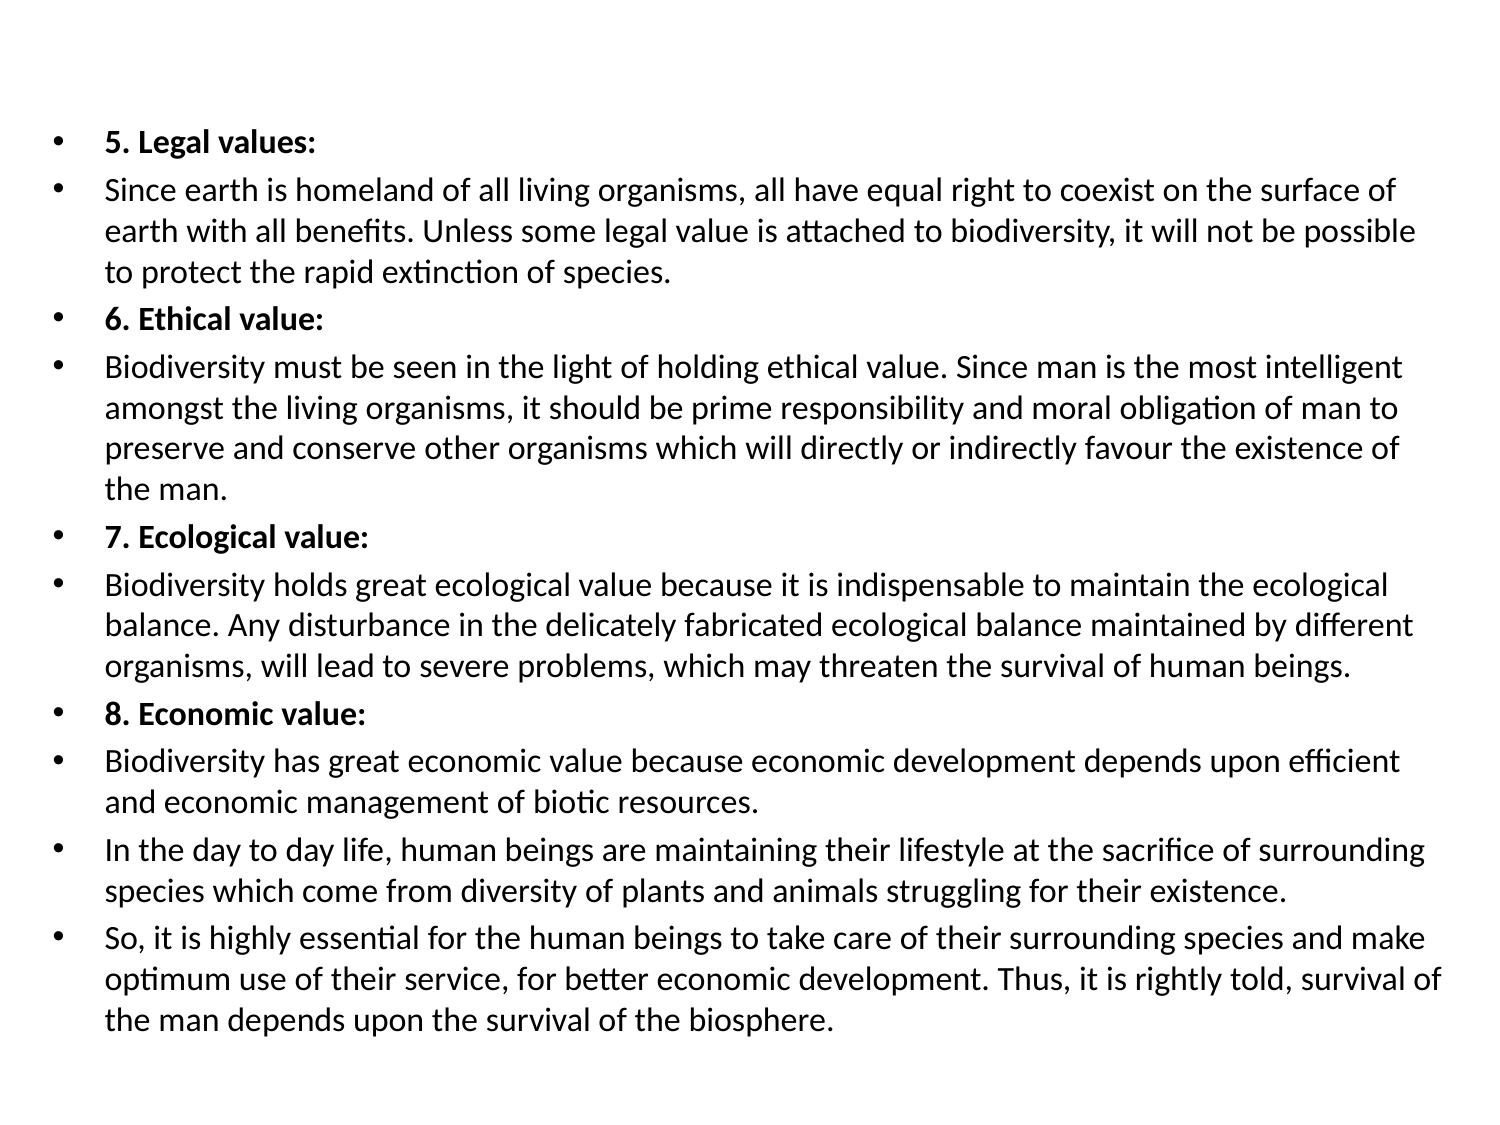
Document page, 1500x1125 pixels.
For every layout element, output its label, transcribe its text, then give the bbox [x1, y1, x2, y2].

list 5. Legal values: Since earth is homeland of all living organisms, all have equal right to coexist on the surface of earth with all benefits. Unless some legal value is attached to biodiversity, it will not be possible to protect the rapid extinction of species. 6. Ethical value: Biodiversity must be seen in the light of holding ethical value. Since man is the most intelligent amongst the living organisms, it should be prime responsibility and moral obligation of man to preserve and conserve other organisms which will directly or indirectly favour the existence of the man. 7. Ecological value: Biodiversity holds great ecological value because it is indispensable to maintain the ecological balance. Any disturbance in the delicately fabricated ecological balance maintained by different organisms, will lead to severe problems, which may threaten the survival of human beings. 8. Economic value: Biodiversity has great economic value because economic development depends upon efficient and economic management of biotic resources. In the day to day life, human beings are maintaining their lifestyle at the sacrifice of surrounding species which come from diversity of plants and animals struggling for their existence. So, it is highly essential for the human beings to take care of their surrounding species and make optimum use of their service, for better economic development. Thus, it is rightly told, survival of the man depends upon the survival of the biosphere. [37, 112, 1463, 1125]
